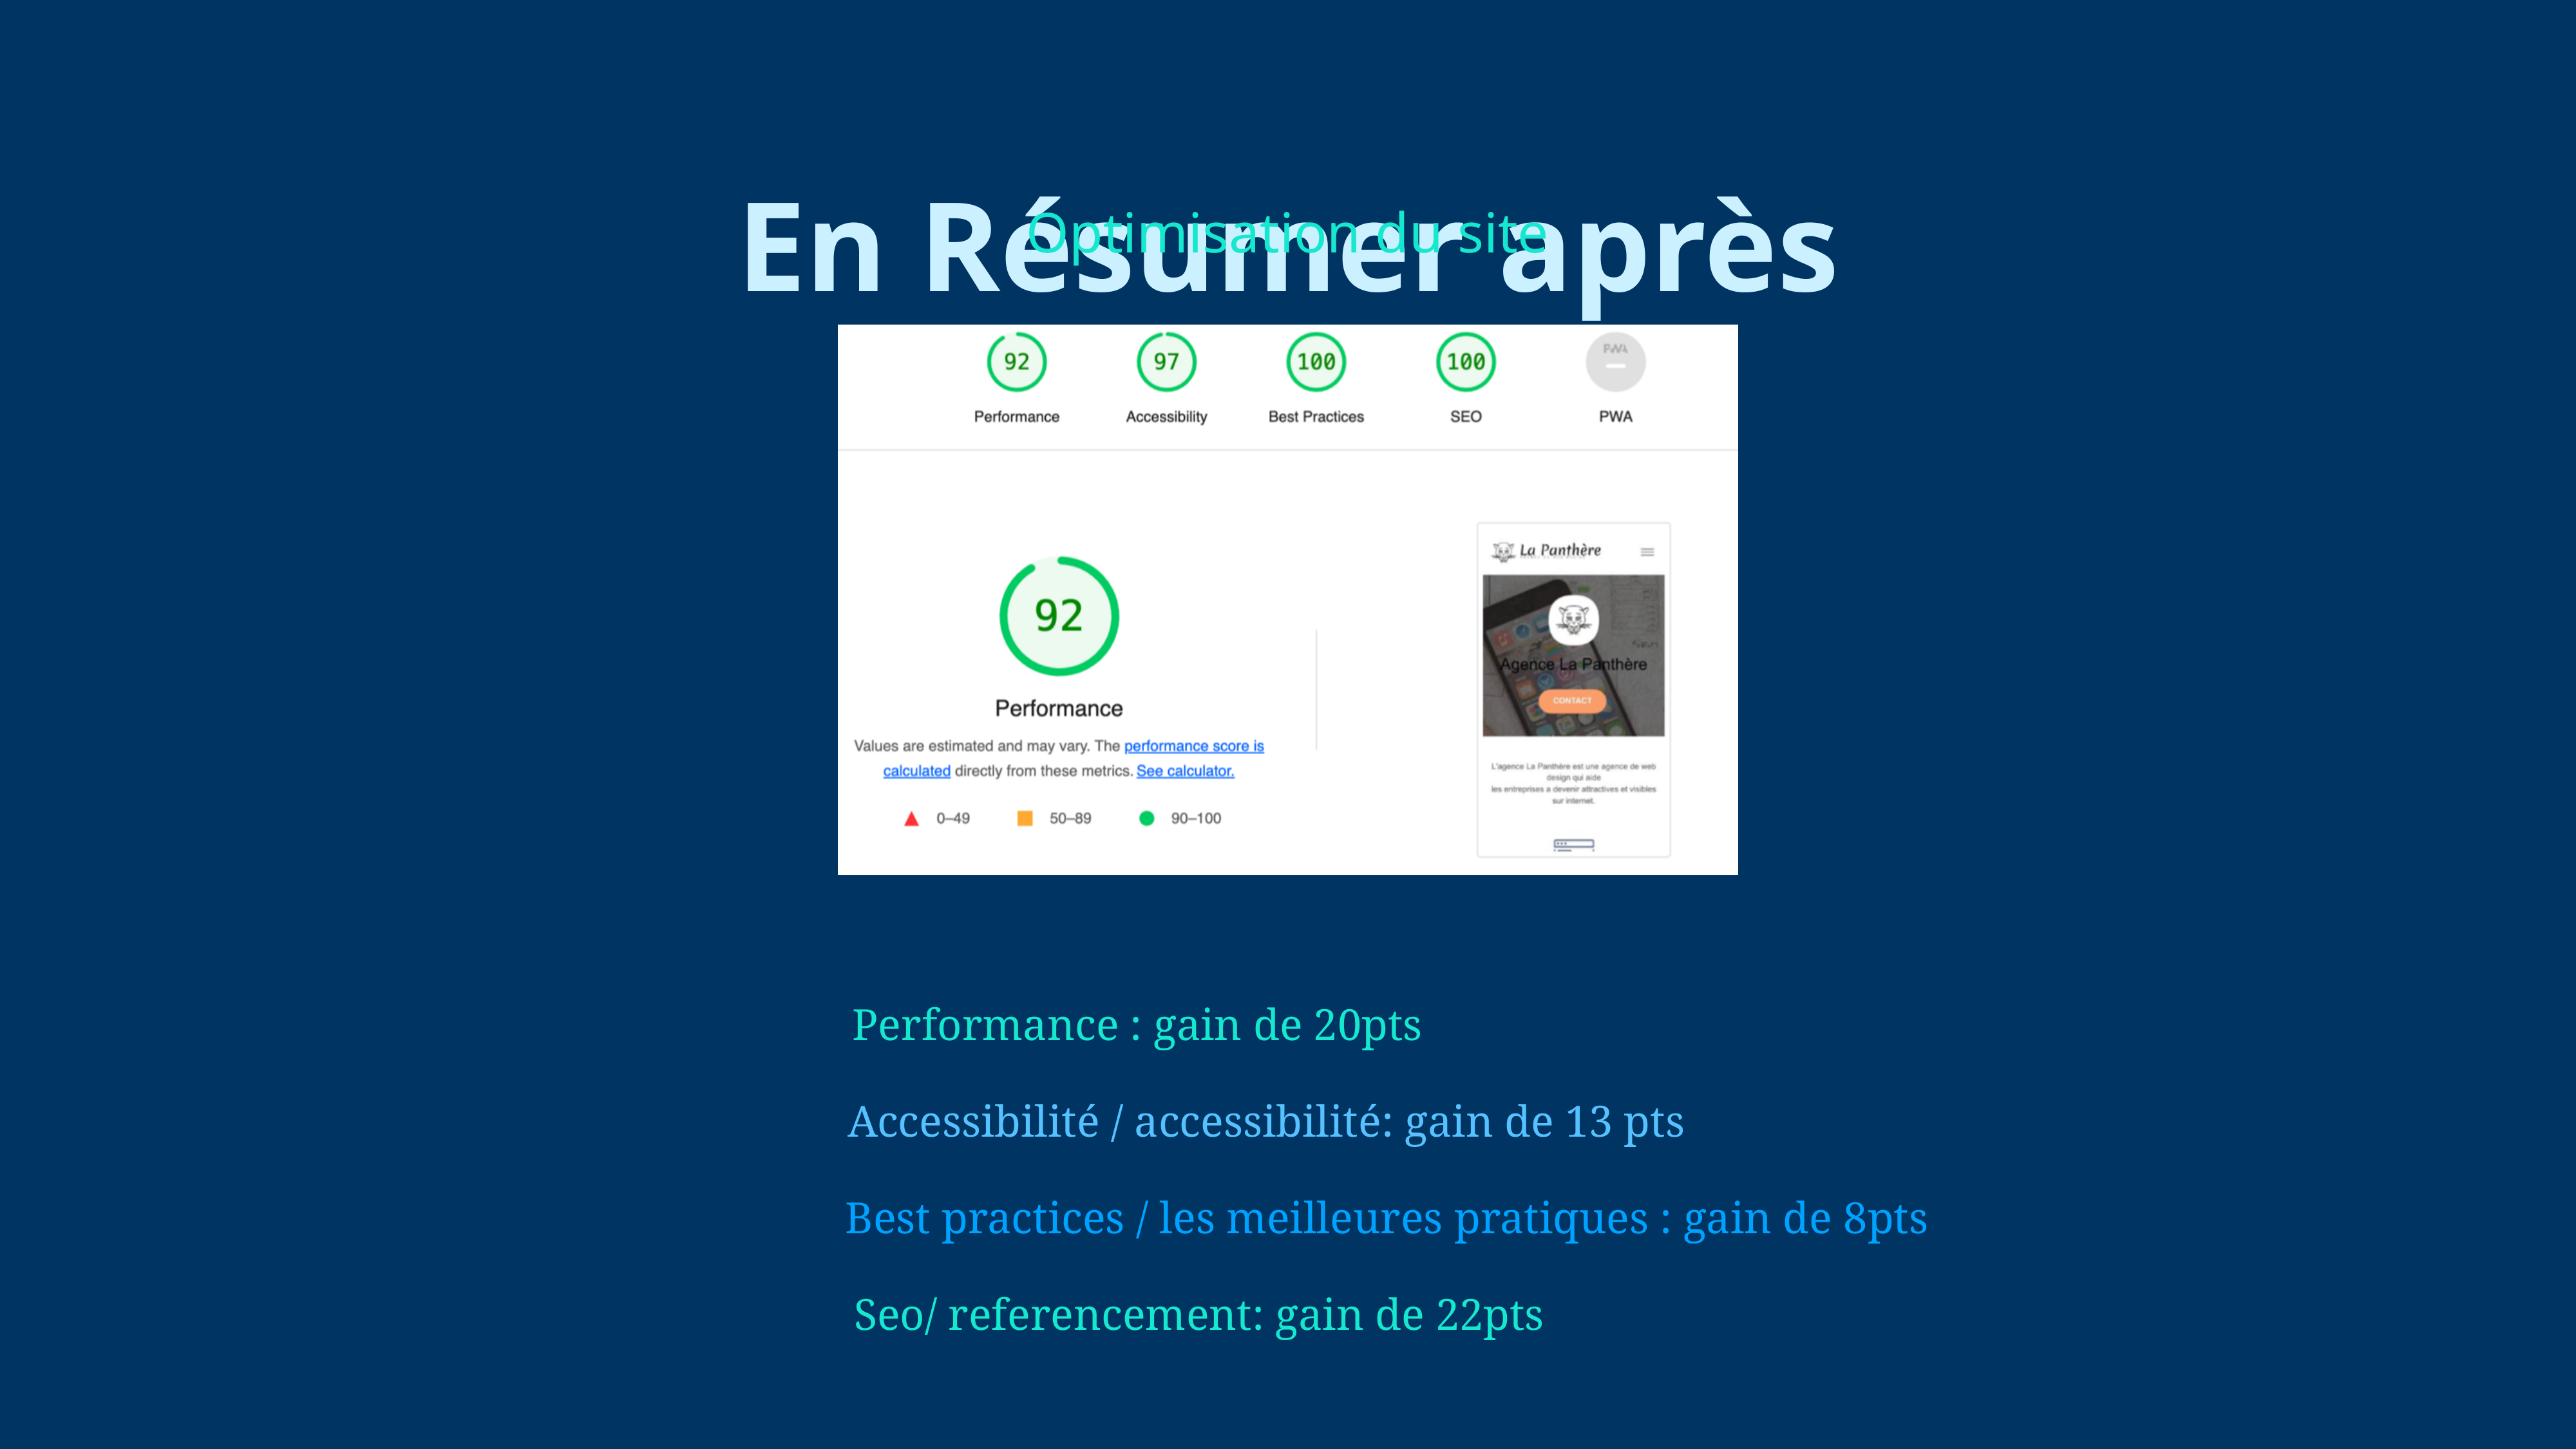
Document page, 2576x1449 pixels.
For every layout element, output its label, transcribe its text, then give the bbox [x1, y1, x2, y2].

text_box Performance : gain de 20pts [847, 976, 1428, 1055]
text_box Best practices / les meilleures pratiques : gain de 8pts [840, 1170, 1935, 1248]
picture [838, 325, 1738, 876]
text_box Accessibilité / accessibilité: gain de 13 pts [842, 1073, 1691, 1151]
title En Résumer après [127, 14, 2449, 219]
text_box Seo/ referencement: gain de 22pts [848, 1266, 1551, 1345]
text_box Optimisation du site [1021, 192, 1555, 269]
